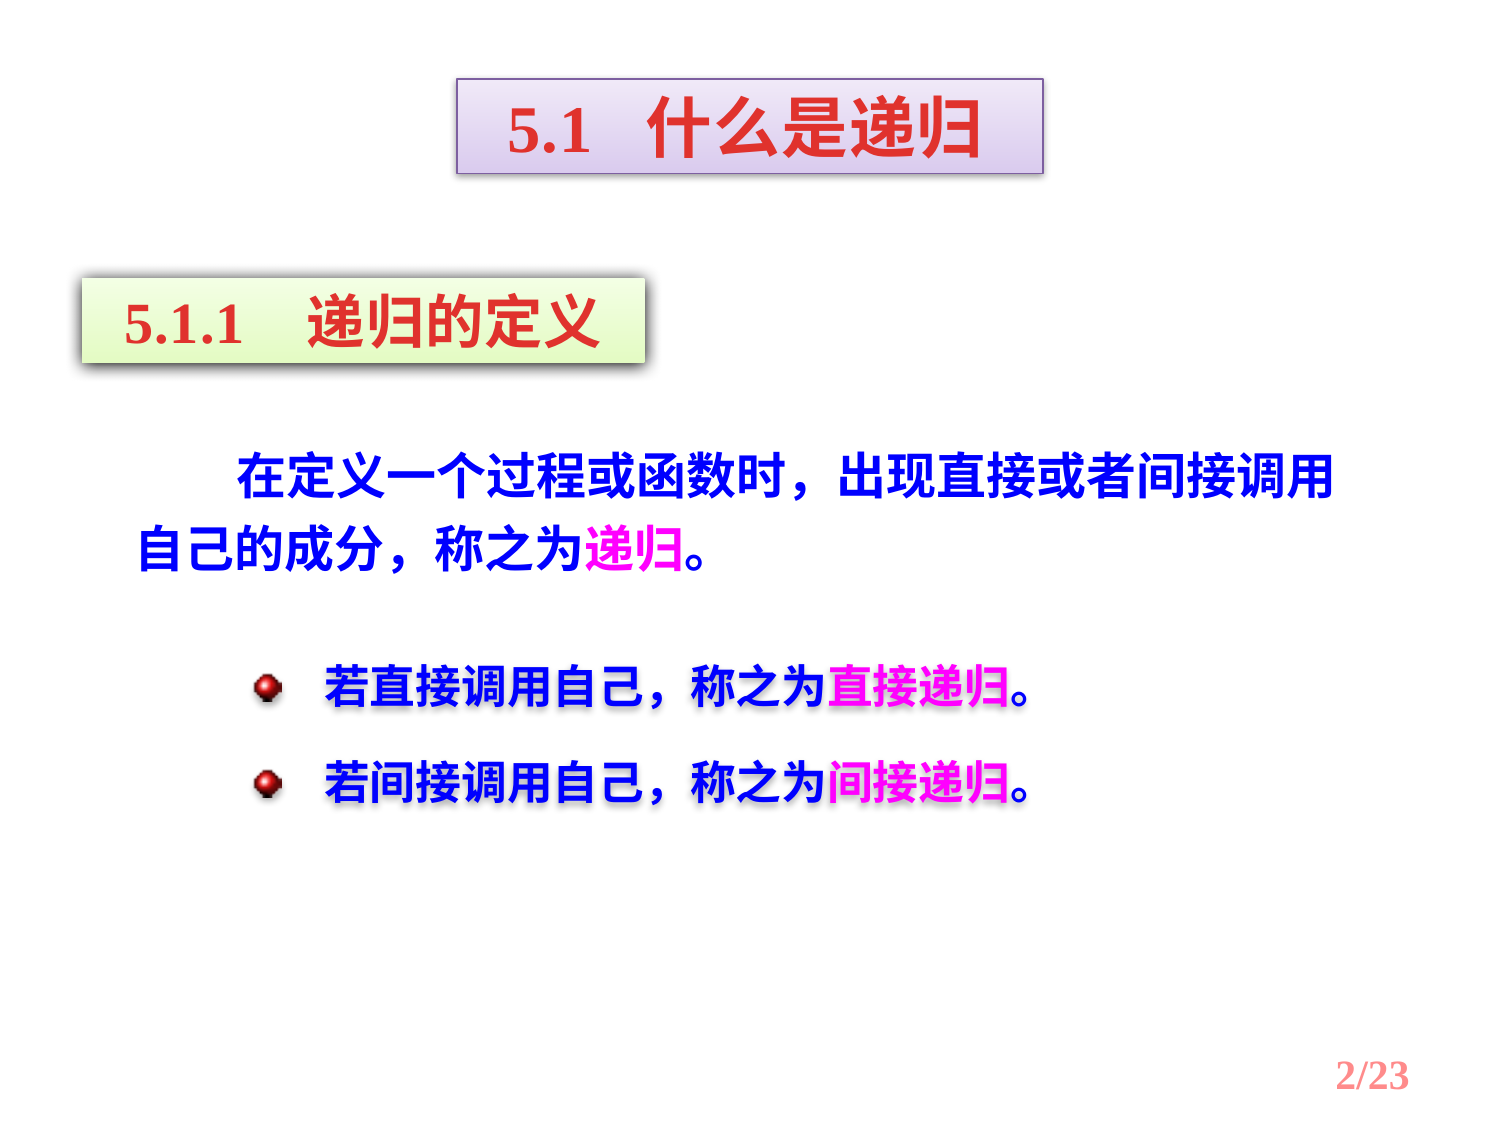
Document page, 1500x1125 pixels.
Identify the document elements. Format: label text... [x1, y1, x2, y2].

text_box 5.1.1 递归的定义 [81, 277, 645, 364]
slide_number 2/23 [1074, 1042, 1425, 1103]
text_box 5.1 什么是递归 [456, 78, 1044, 174]
picture [249, 765, 282, 798]
text_box 若直接调用自己，称之为直接递归。 若间接调用自己，称之为间接递归。 [234, 632, 1254, 817]
picture [249, 669, 282, 702]
text_box 在定义一个过程或函数时，出现直接或者间接调用自己的成分，称之为递归。 [119, 424, 1395, 585]
